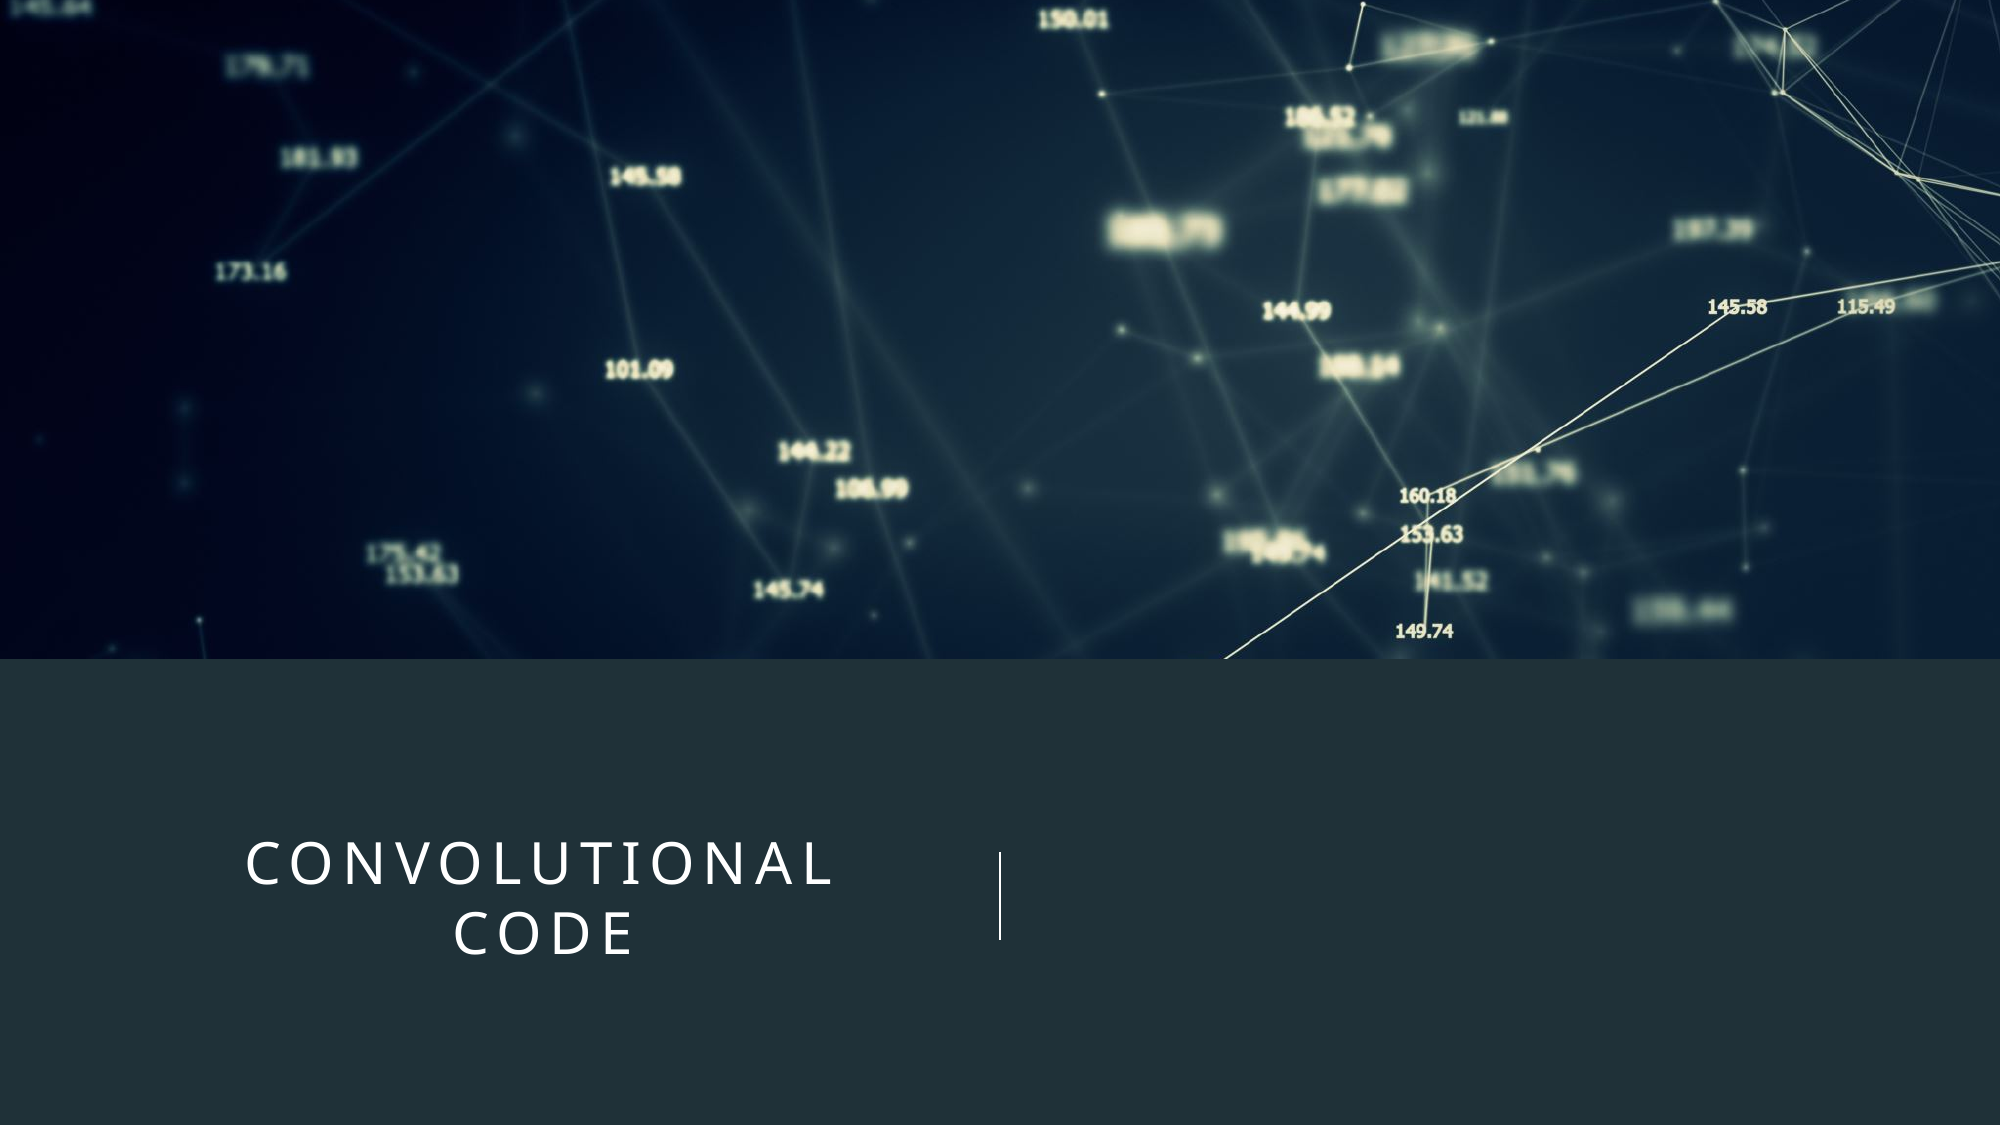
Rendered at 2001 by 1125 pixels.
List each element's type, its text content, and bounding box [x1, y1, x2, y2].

title Convolutional code [177, 754, 909, 1038]
text_box [0, 659, 2000, 1125]
picture [0, 0, 2000, 659]
